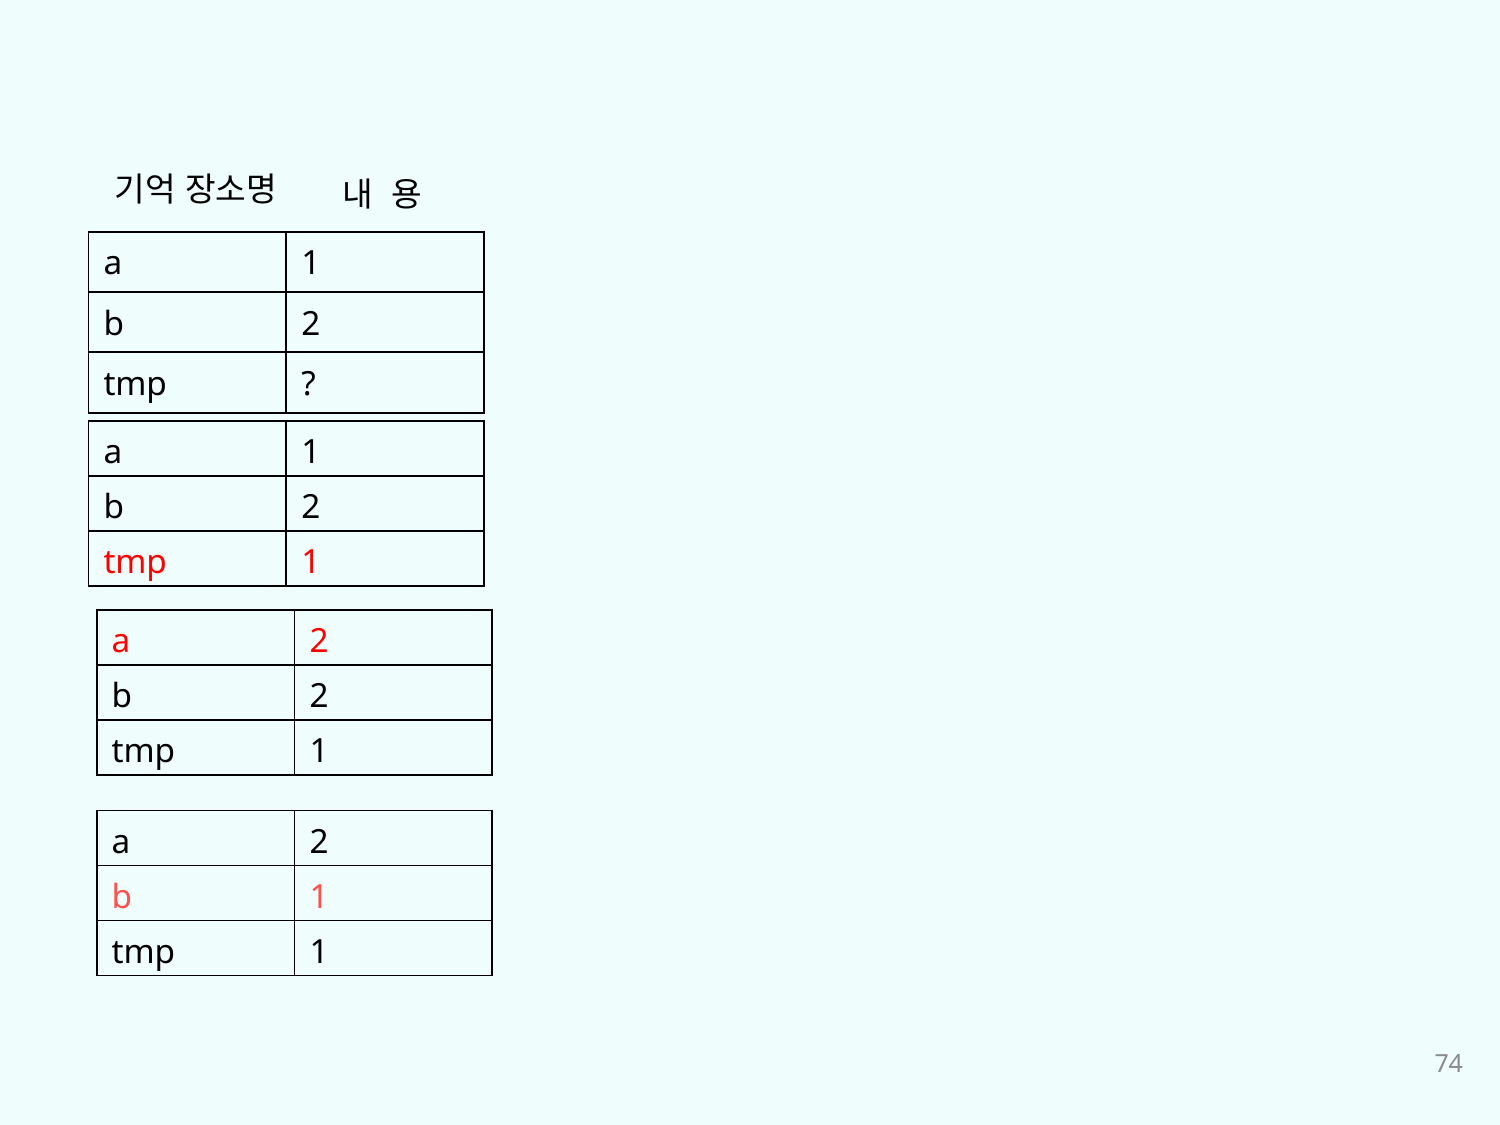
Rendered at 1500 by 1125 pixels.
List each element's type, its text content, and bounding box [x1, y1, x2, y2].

table_header 1 [287, 233, 483, 291]
table_header 2 [295, 611, 491, 664]
table_cell 2 [287, 293, 483, 351]
table_cell 2 [295, 666, 491, 719]
table_header a [89, 422, 285, 475]
table_cell b [98, 866, 294, 920]
text_box 내 용 [327, 165, 552, 221]
table_header 1 [287, 422, 483, 475]
slide_number 74 [1128, 1035, 1478, 1095]
table_header a [98, 611, 294, 664]
table_cell ? [287, 353, 483, 412]
table_cell tmp [89, 353, 285, 412]
text_box 기억 장소명 [100, 160, 325, 216]
table_cell 2 [287, 477, 483, 530]
table_cell b [98, 666, 294, 719]
table_cell 1 [295, 921, 491, 975]
table_cell b [89, 477, 285, 530]
table_cell tmp [89, 532, 285, 585]
table_header a [98, 811, 294, 865]
table_cell 1 [295, 721, 491, 774]
table_cell 1 [287, 532, 483, 585]
table_cell tmp [98, 921, 294, 975]
table_cell tmp [98, 721, 294, 774]
table_header 2 [295, 811, 491, 865]
table_cell 1 [295, 866, 491, 920]
table_cell b [89, 293, 285, 351]
table_header a [89, 233, 285, 291]
